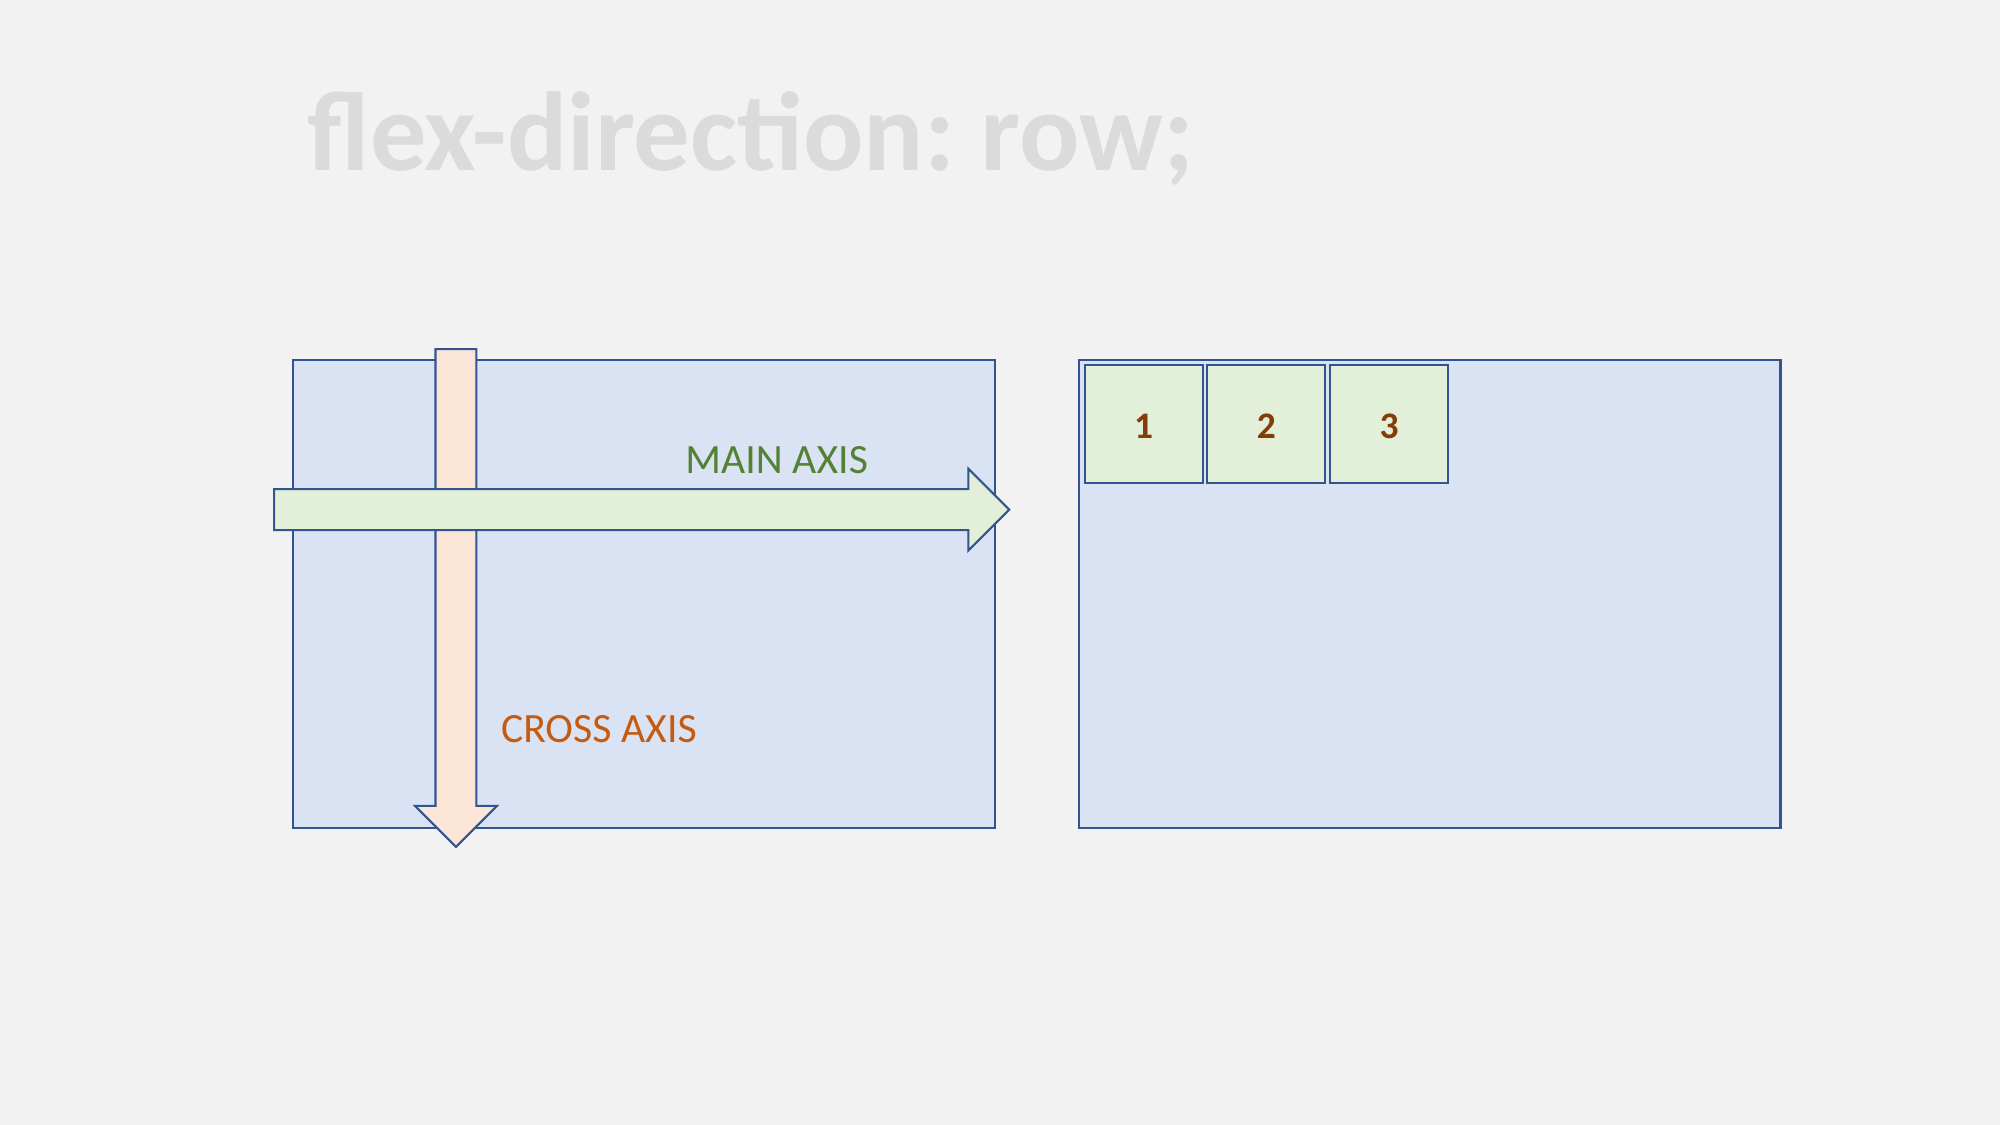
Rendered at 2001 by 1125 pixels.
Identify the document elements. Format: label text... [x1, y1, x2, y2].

text_box [434, 348, 478, 488]
text_box 3 [1329, 364, 1449, 484]
text_box MAIN AXIS [670, 423, 884, 489]
text_box 1 [1084, 364, 1204, 484]
text_box [478, 359, 996, 493]
text_box [477, 526, 996, 829]
text_box [292, 359, 434, 488]
text_box [412, 532, 500, 849]
text_box CROSS AXIS [486, 693, 713, 759]
text_box [1078, 359, 1782, 829]
text_box [292, 532, 435, 829]
text_box [273, 466, 1011, 554]
text_box 2 [1206, 364, 1326, 484]
text_box flex-direction: row; [292, 50, 1224, 201]
